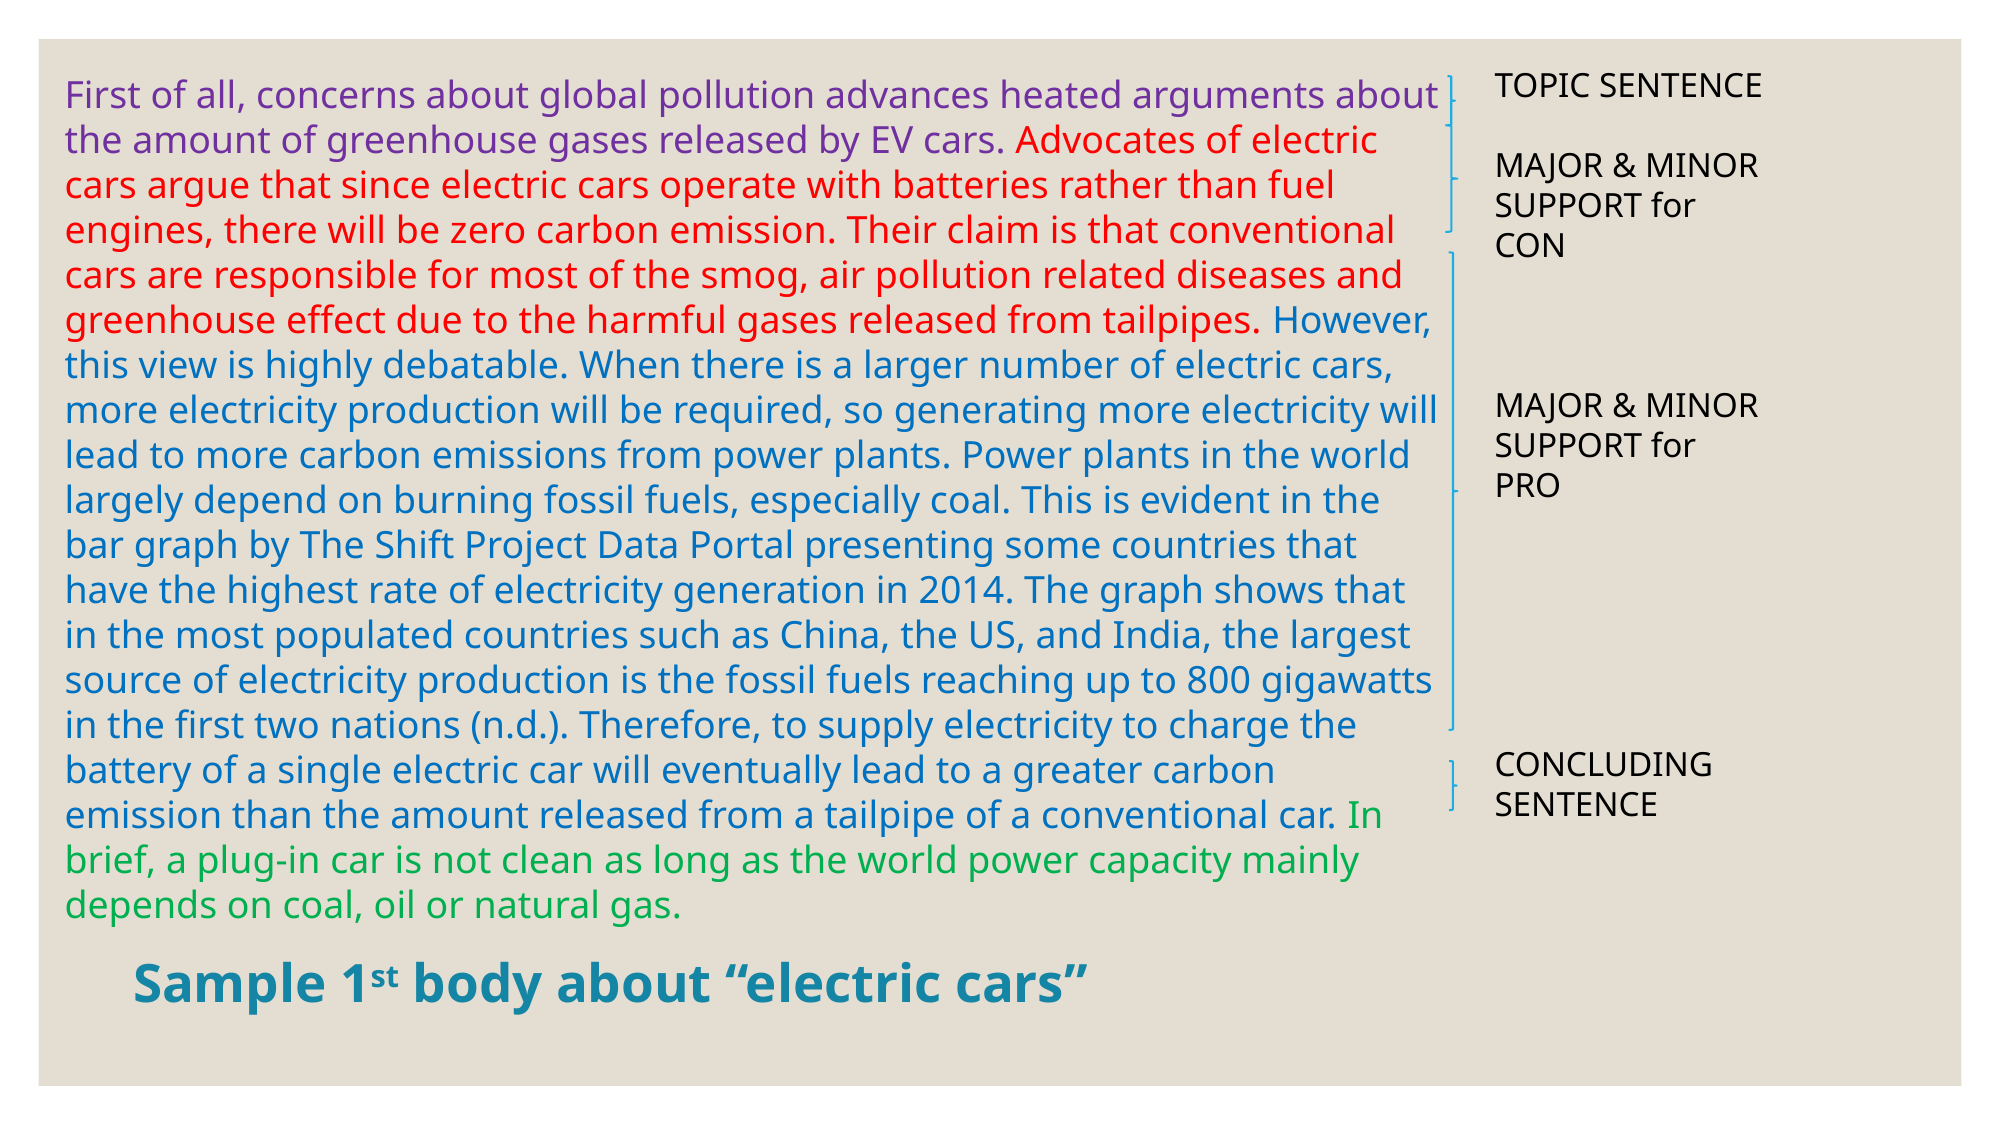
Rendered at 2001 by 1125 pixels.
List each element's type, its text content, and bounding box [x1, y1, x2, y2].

text_box [1448, 251, 1459, 731]
text_box TOPIC SENTENCE MAJOR & MINOR SUPPORT for CON MAJOR & MINOR SUPPORT for PRO CONCLUDING SENTENCE [1479, 57, 1781, 946]
text_box [1445, 124, 1459, 234]
title Sample 1st body about “electric cars” [118, 892, 1519, 1086]
text_box [1449, 760, 1458, 812]
text_box [1447, 75, 1457, 125]
list First of all, concerns about global pollution advances heated arguments about the amount of greenhouse gases released by EV cars. Advocates of electric cars argue that since electric cars operate with batteries rather than fuel engines, there will be zero carbon emission. Their claim is that conventional cars are responsible for most of the smog, air pollution related diseases and greenhouse effect due to the harmful gases released from tailpipes. However, this view is highly debatable. When there is a larger number of electric cars, more electricity production will be required, so generating more electricity will lead to more carbon emissions from power plants. Power plants in the world largely depend on burning fossil fuels, especially coal. This is evident in the bar graph by The Shift Project Data Portal presenting some countries that have the highest rate of electricity generation in 2014. The graph shows that in the most populated countries such as China, the US, and India, the largest source of electricity production is the fossil fuels reaching up to 800 gigawatts in the first two nations (n.d.). Therefore, to supply electricity to charge the battery of a single electric car will eventually lead to a greater carbon emission than the amount released from a tailpipe of a conventional car. In brief, a plug-in car is not clean as long as the world power capacity mainly depends on coal, oil or natural gas. [49, 63, 1456, 950]
